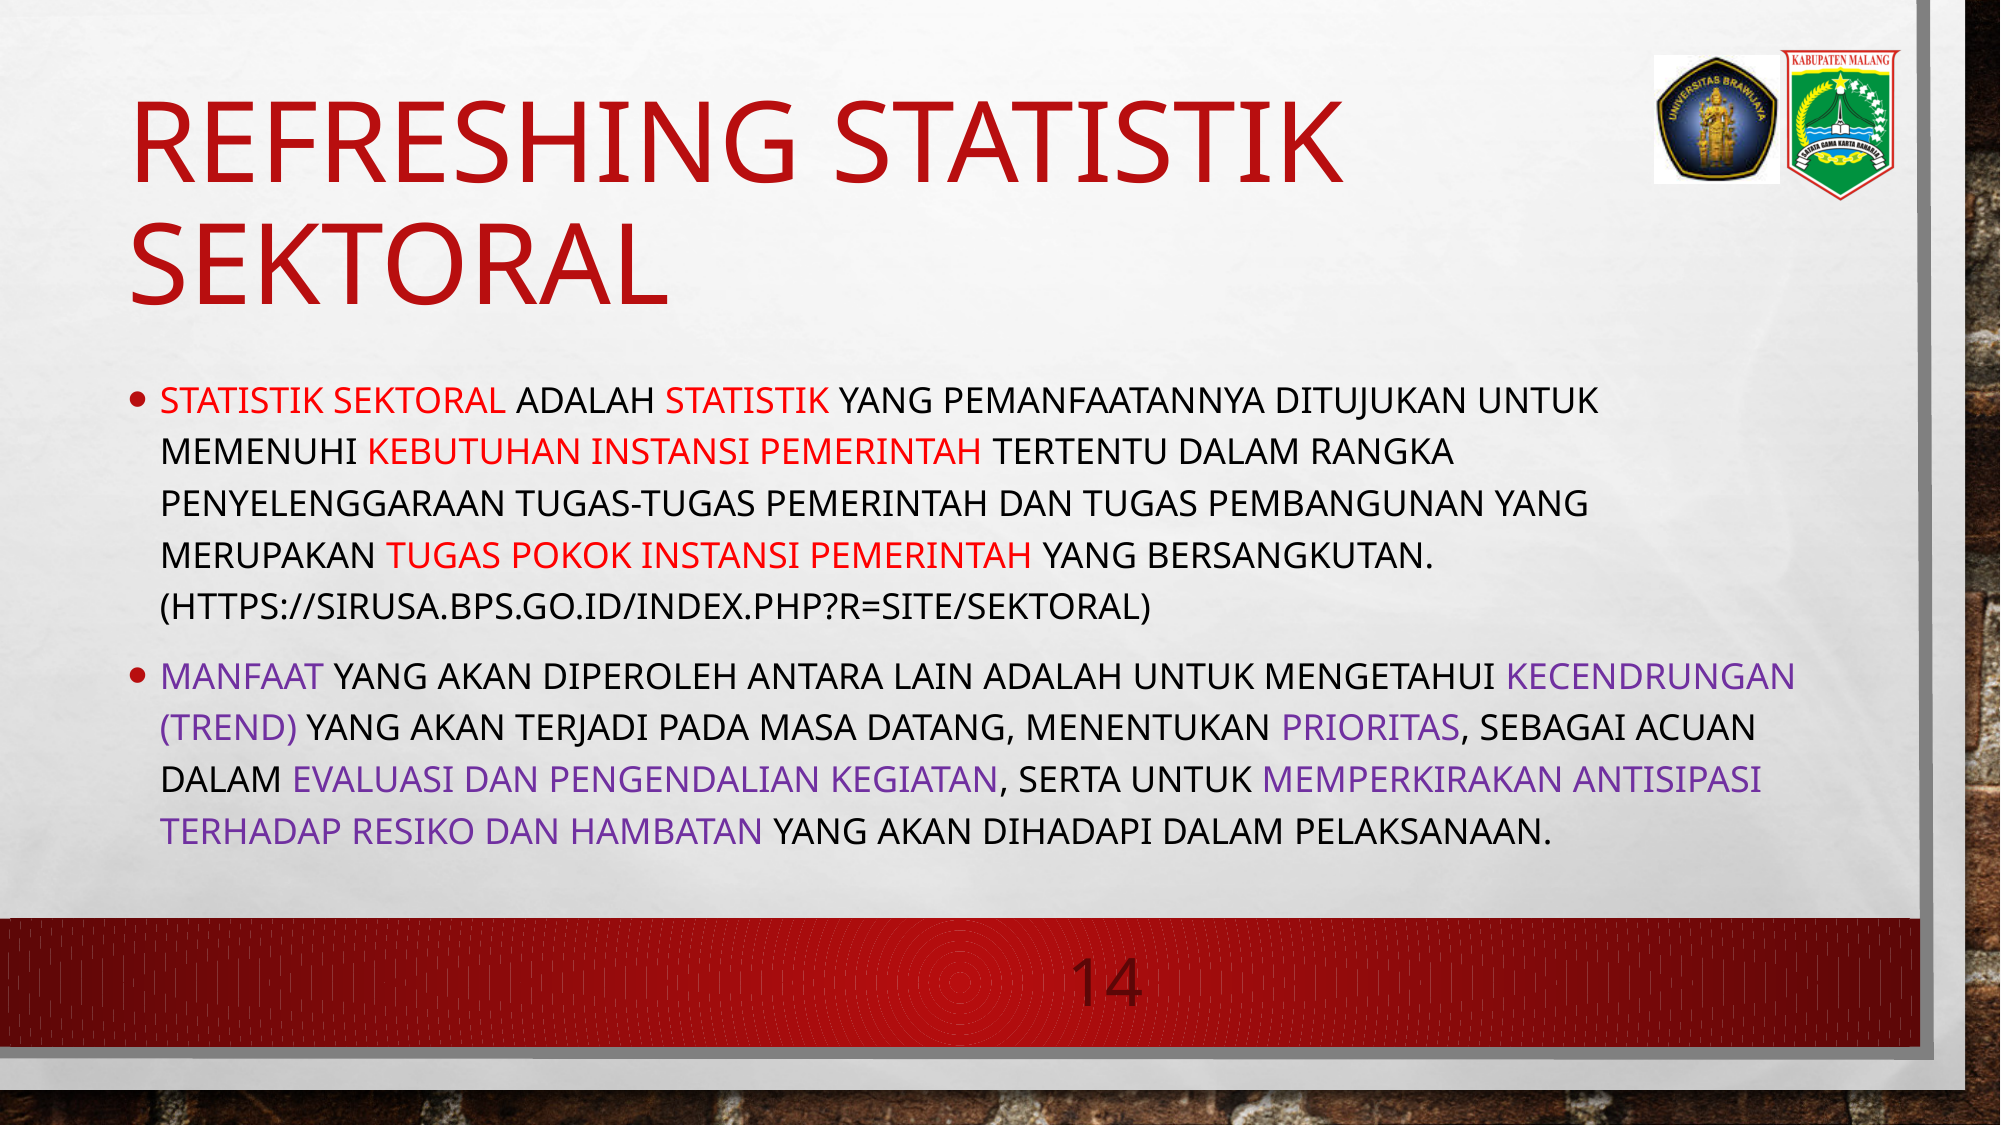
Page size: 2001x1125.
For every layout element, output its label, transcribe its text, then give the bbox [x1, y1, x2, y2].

slide_number 14 [1031, 944, 1181, 1027]
list Statistik Sektoral adalah statistik yang pemanfaatannya ditujukan untuk memenuhi kebutuhan instansi pemerintah tertentu dalam rangka penyelenggaraan tugas-tugas pemerintah dan tugas pembangunan yang merupakan tugas pokok instansi pemerintah yang bersangkutan. (https://sirusa.bps.go.id/index.php?r=site/sektoral) Manfaat yang akan diperoleh antara lain adalah untuk mengetahui kecendrungan (trend) yang akan terjadi pada masa datang, menentukan prioritas, sebagai acuan dalam evaluasi dan pengendalian kegiatan, serta untuk memperkirakan antisipasi terhadap resiko dan hambatan yang akan dihadapi dalam pelaksanaan. [112, 338, 1818, 882]
picture [0, 0, 2000, 1125]
title REFRESHING Statistik Sektoral [112, 112, 1818, 302]
picture [1654, 35, 1905, 203]
